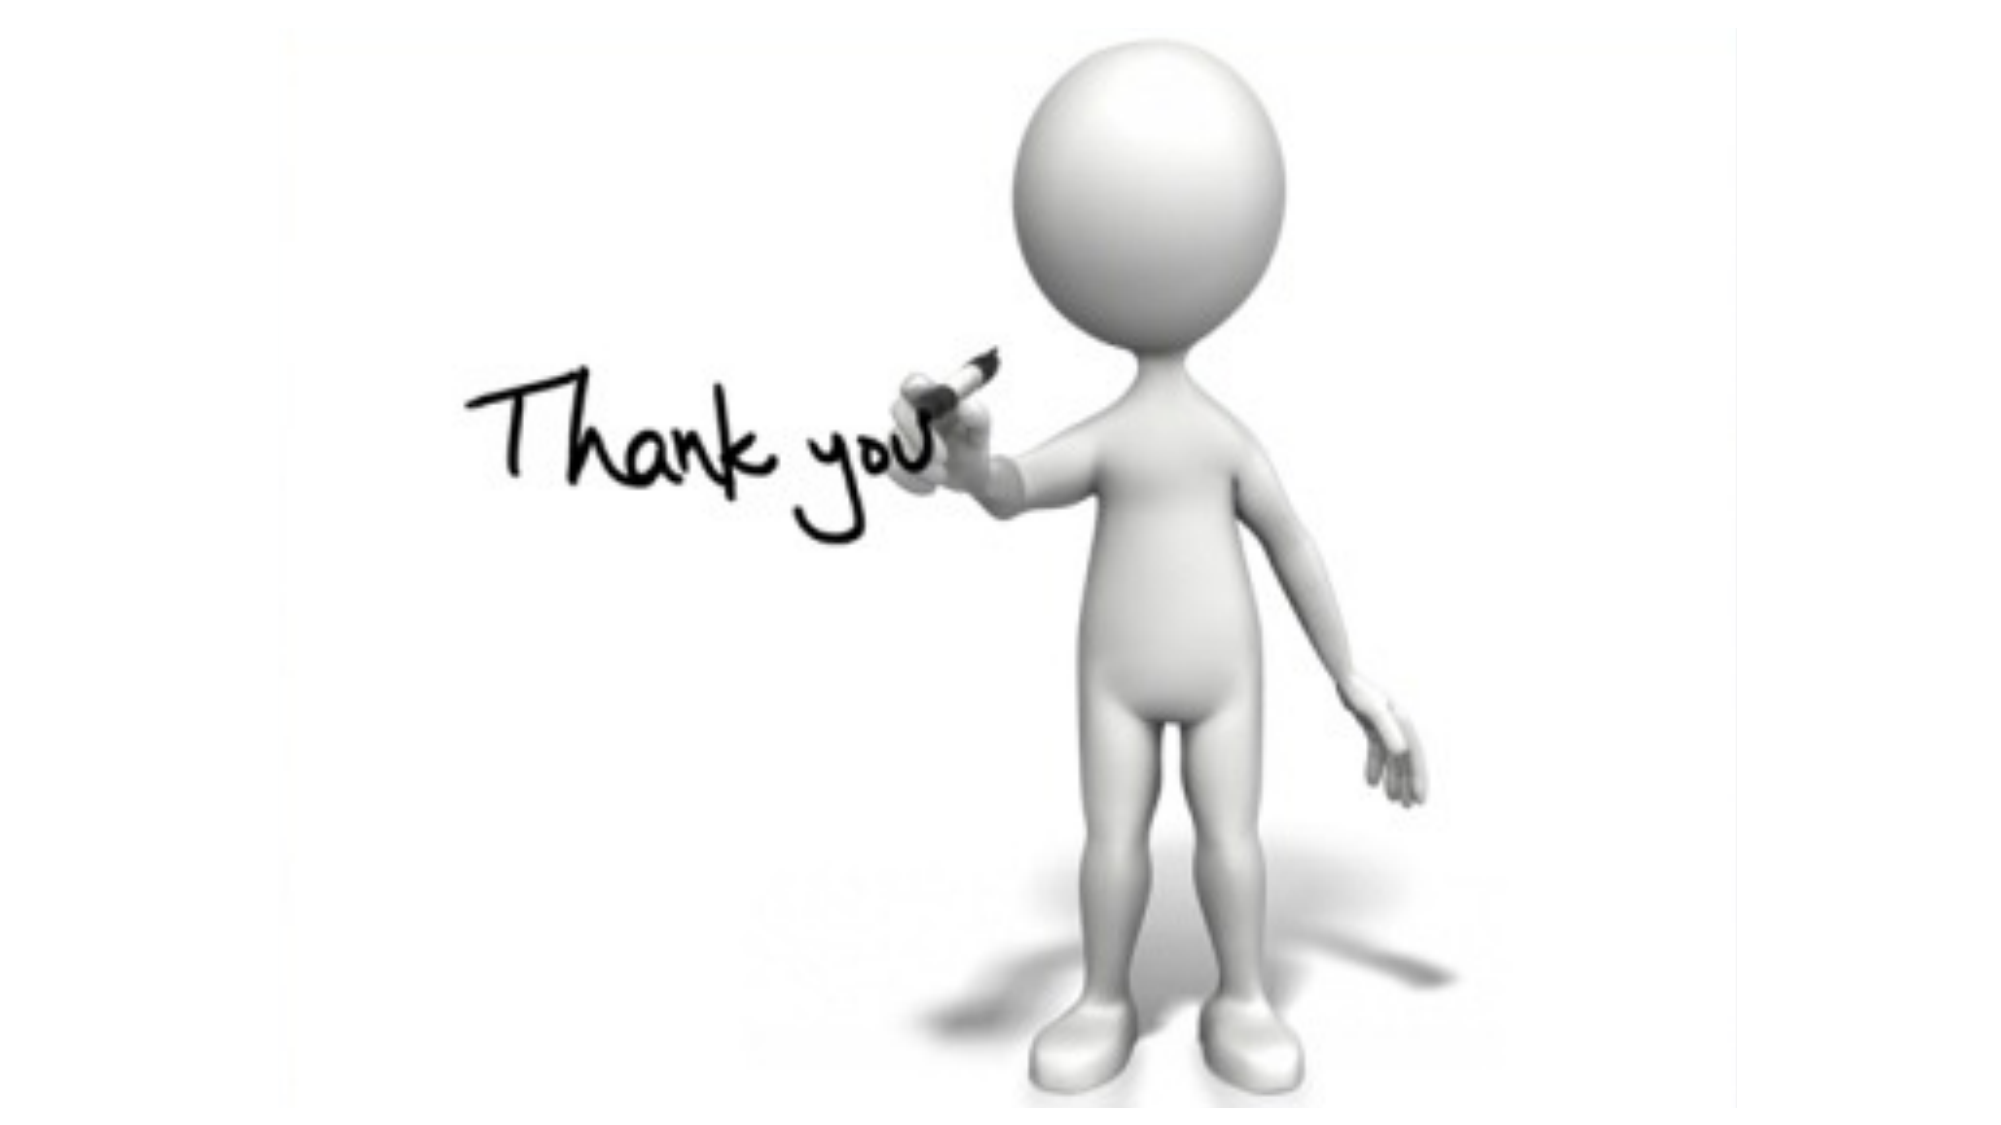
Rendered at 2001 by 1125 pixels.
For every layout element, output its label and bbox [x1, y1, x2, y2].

picture [278, 28, 1737, 1108]
